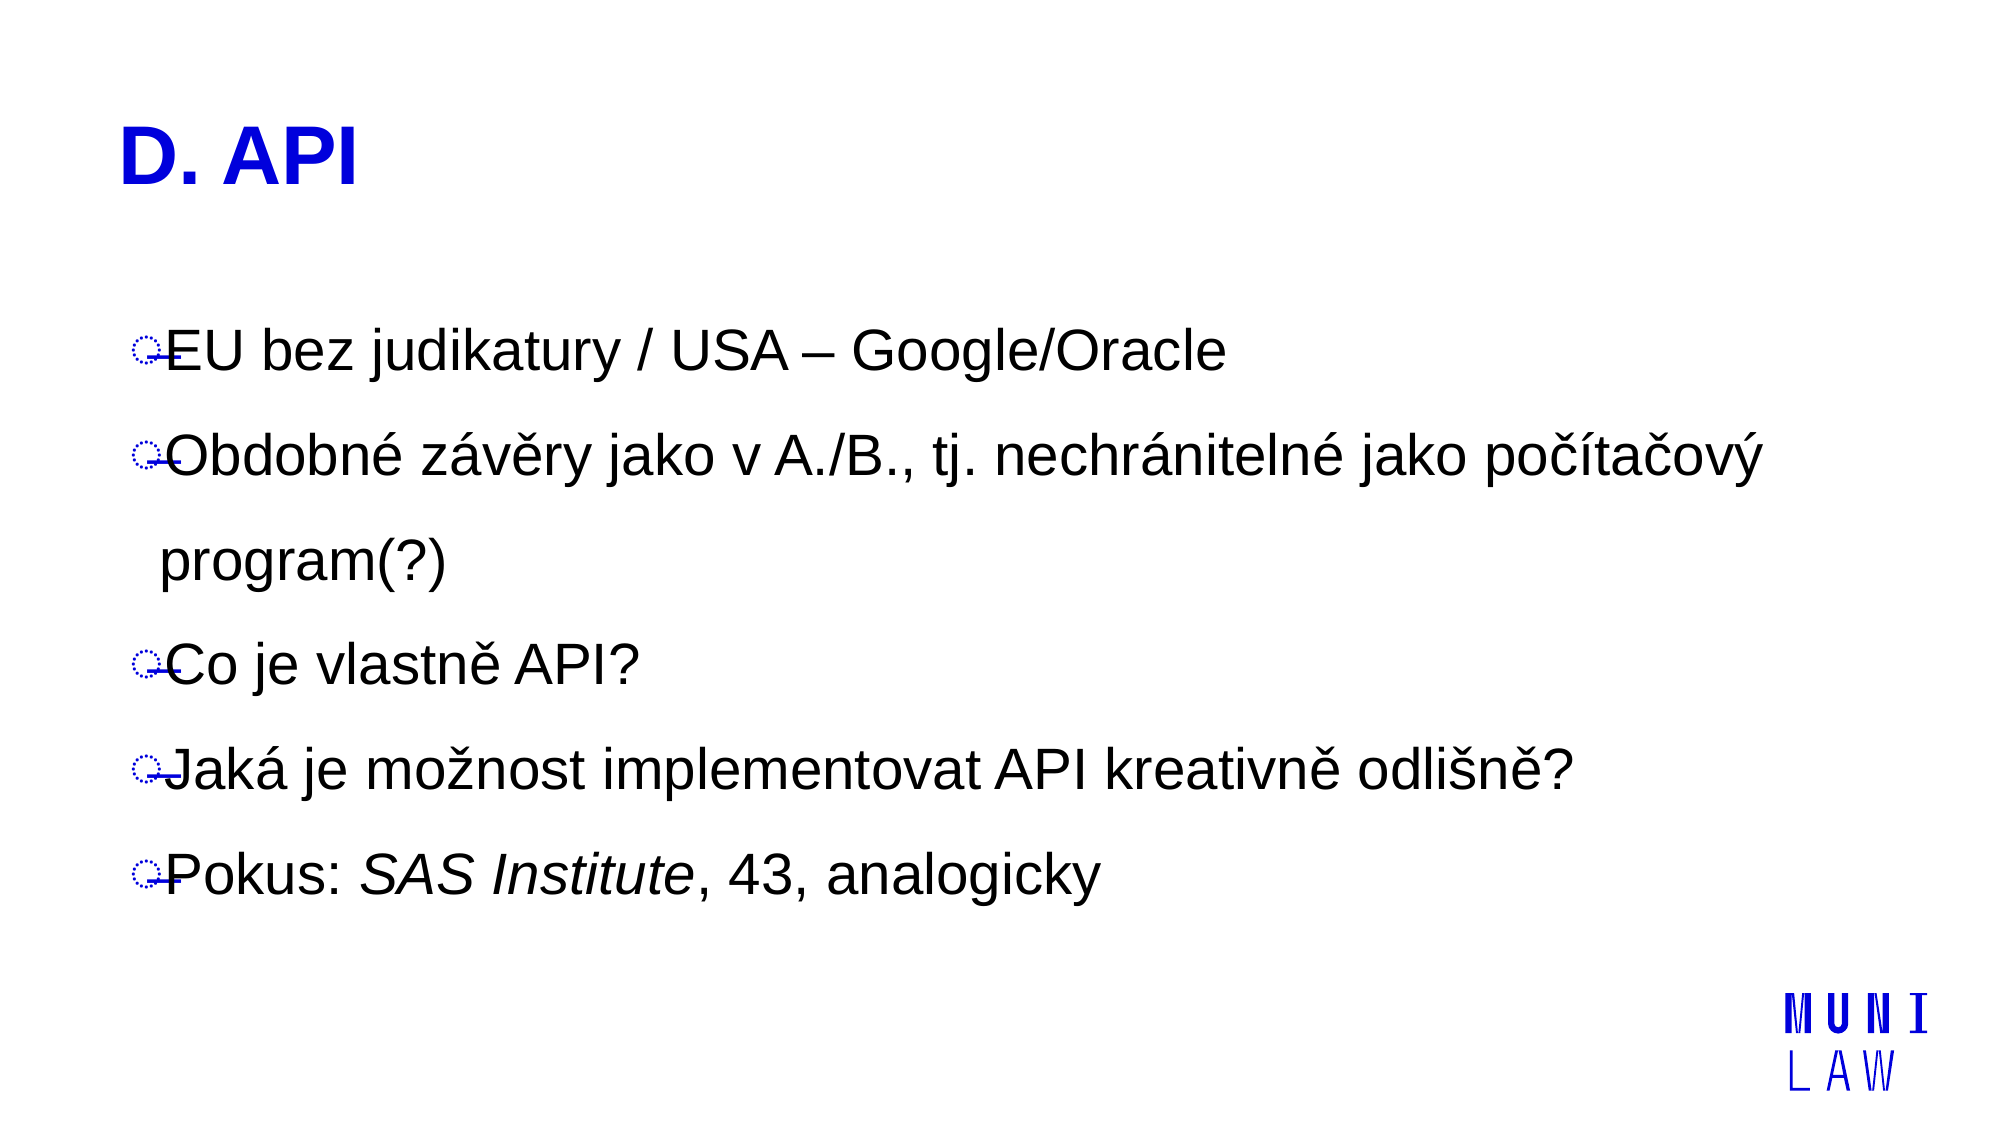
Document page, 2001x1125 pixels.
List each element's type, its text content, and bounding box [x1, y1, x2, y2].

list EU bez judikatury / USA – Google/Oracle Obdobné závěry jako v A./B., tj. nechránitelné jako počítačový program(?) Co je vlastně API? Jaká je možnost implementovat API kreativně odlišně? Pokus: SAS Institute, 43, analogicky [118, 277, 1883, 957]
title D. API [118, 118, 1883, 193]
